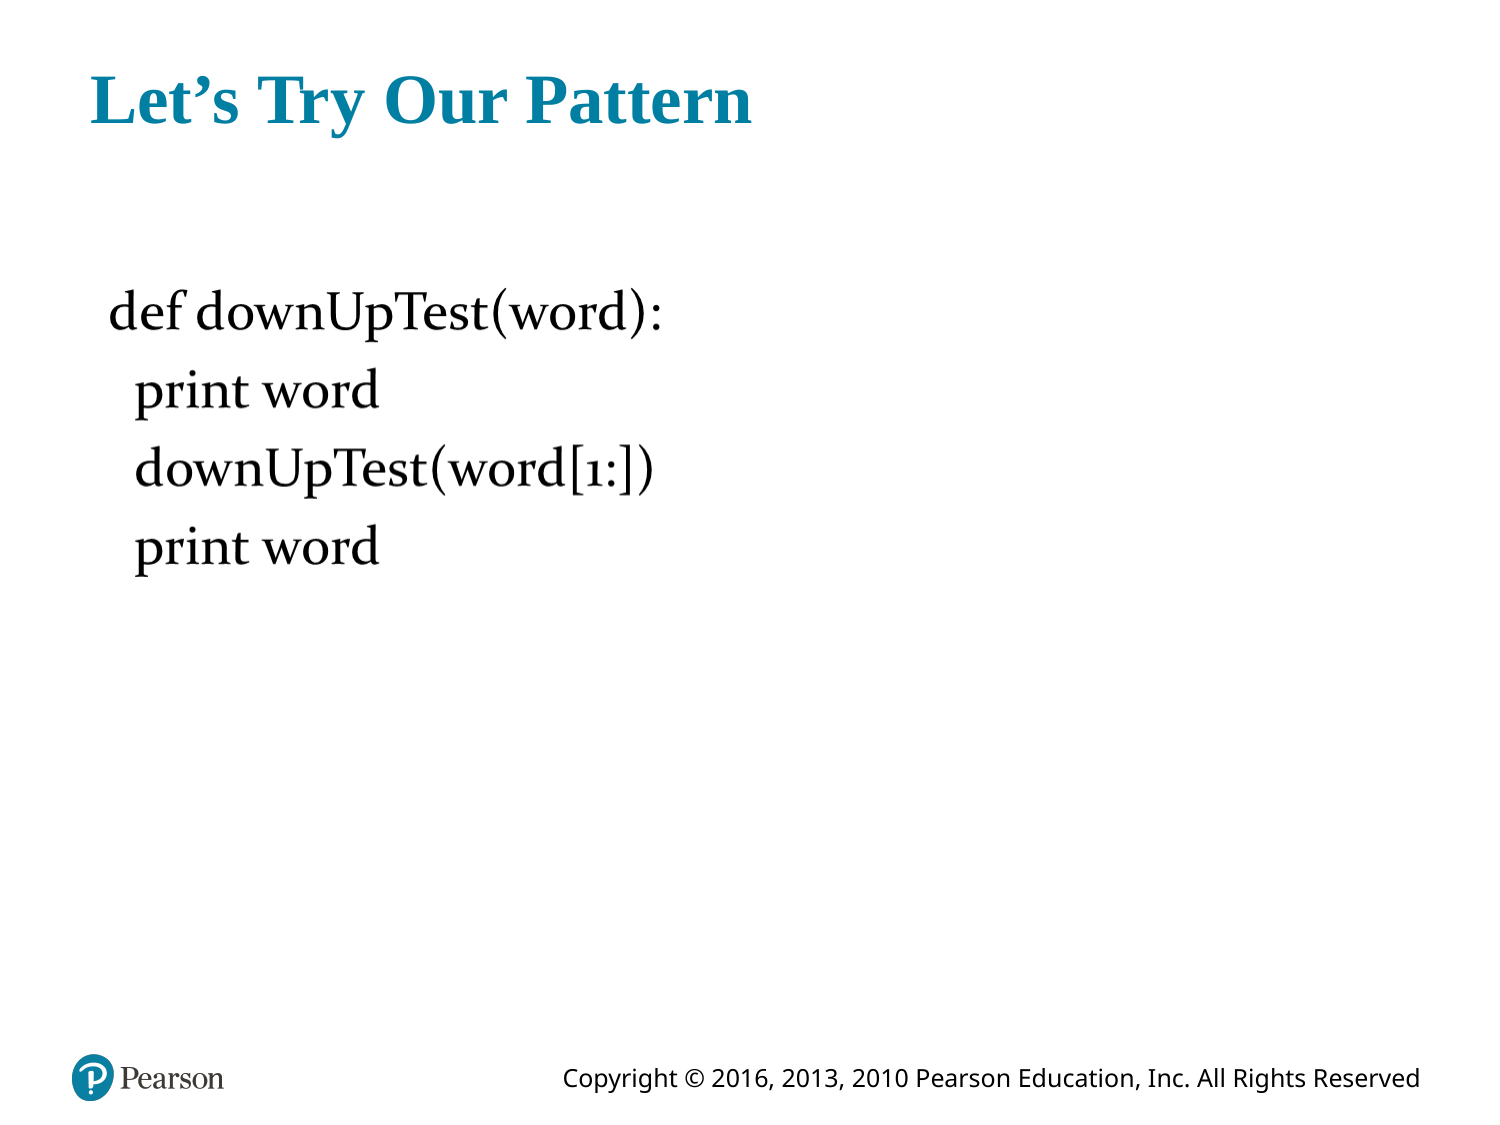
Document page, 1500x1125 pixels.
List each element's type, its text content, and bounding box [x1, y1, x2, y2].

picture [80, 1063, 106, 1088]
title Let’s Try Our Pattern [75, 37, 1425, 256]
picture [98, 1054, 224, 1101]
picture [102, 281, 671, 582]
picture [72, 1054, 88, 1070]
picture [72, 1087, 83, 1101]
